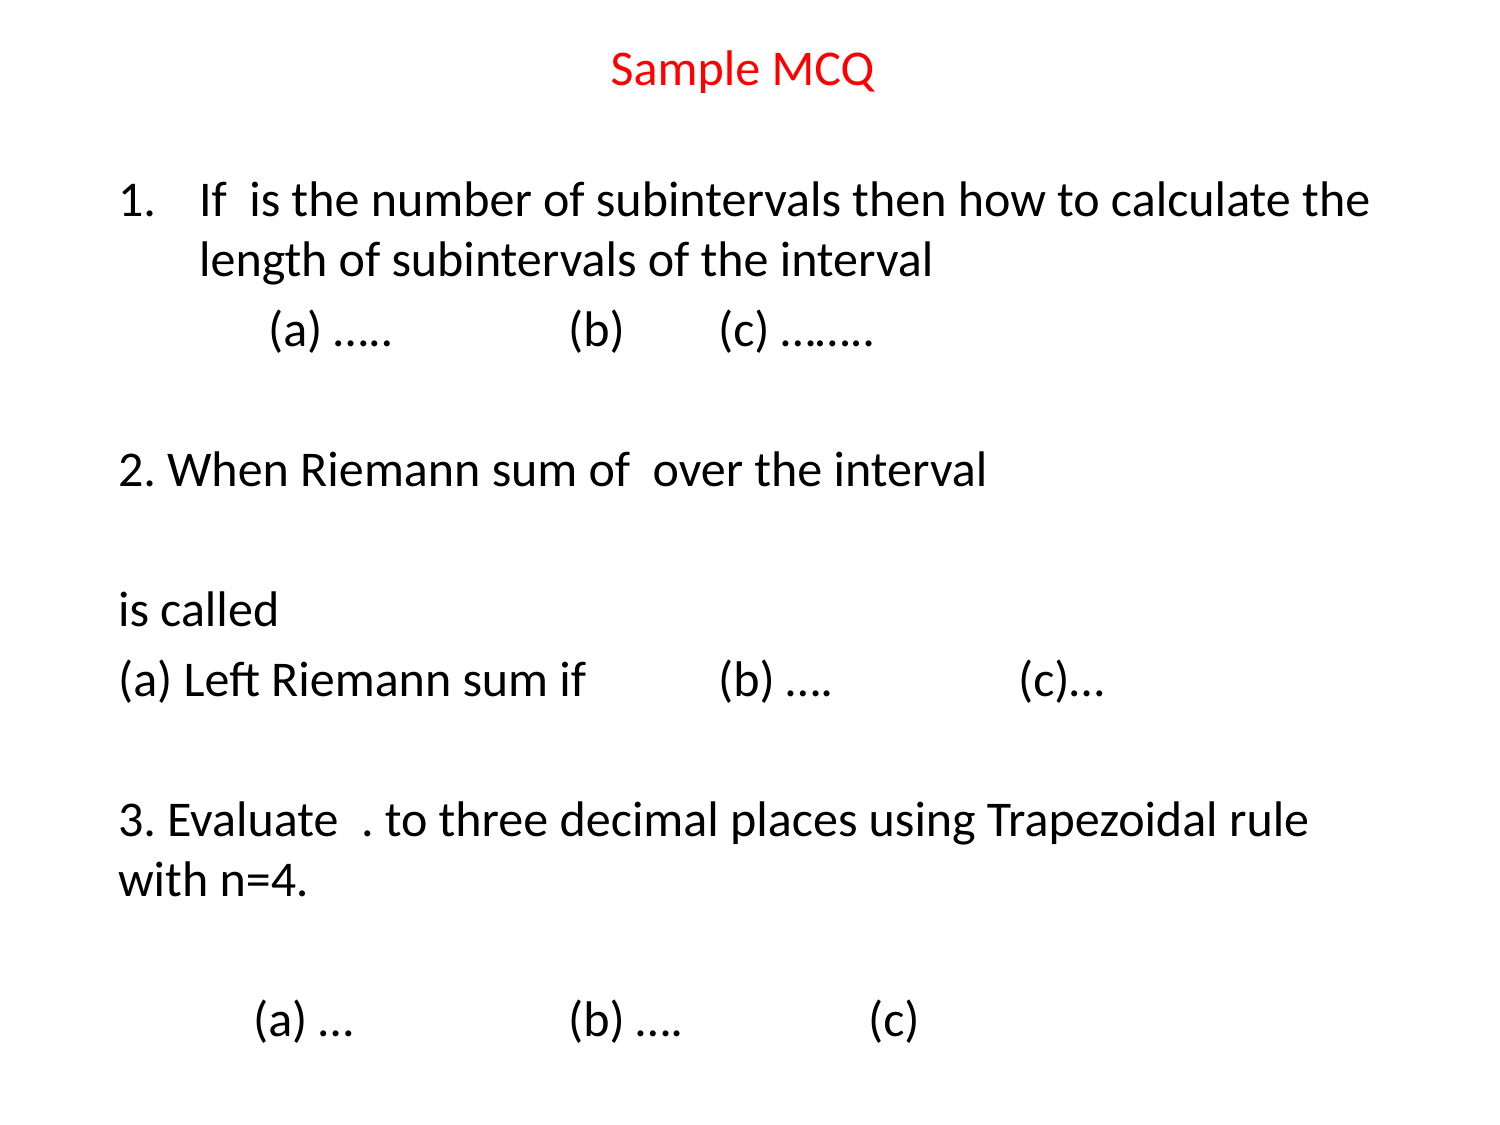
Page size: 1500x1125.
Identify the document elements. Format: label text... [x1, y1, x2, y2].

text_box Sample MCQ [399, 31, 1063, 100]
